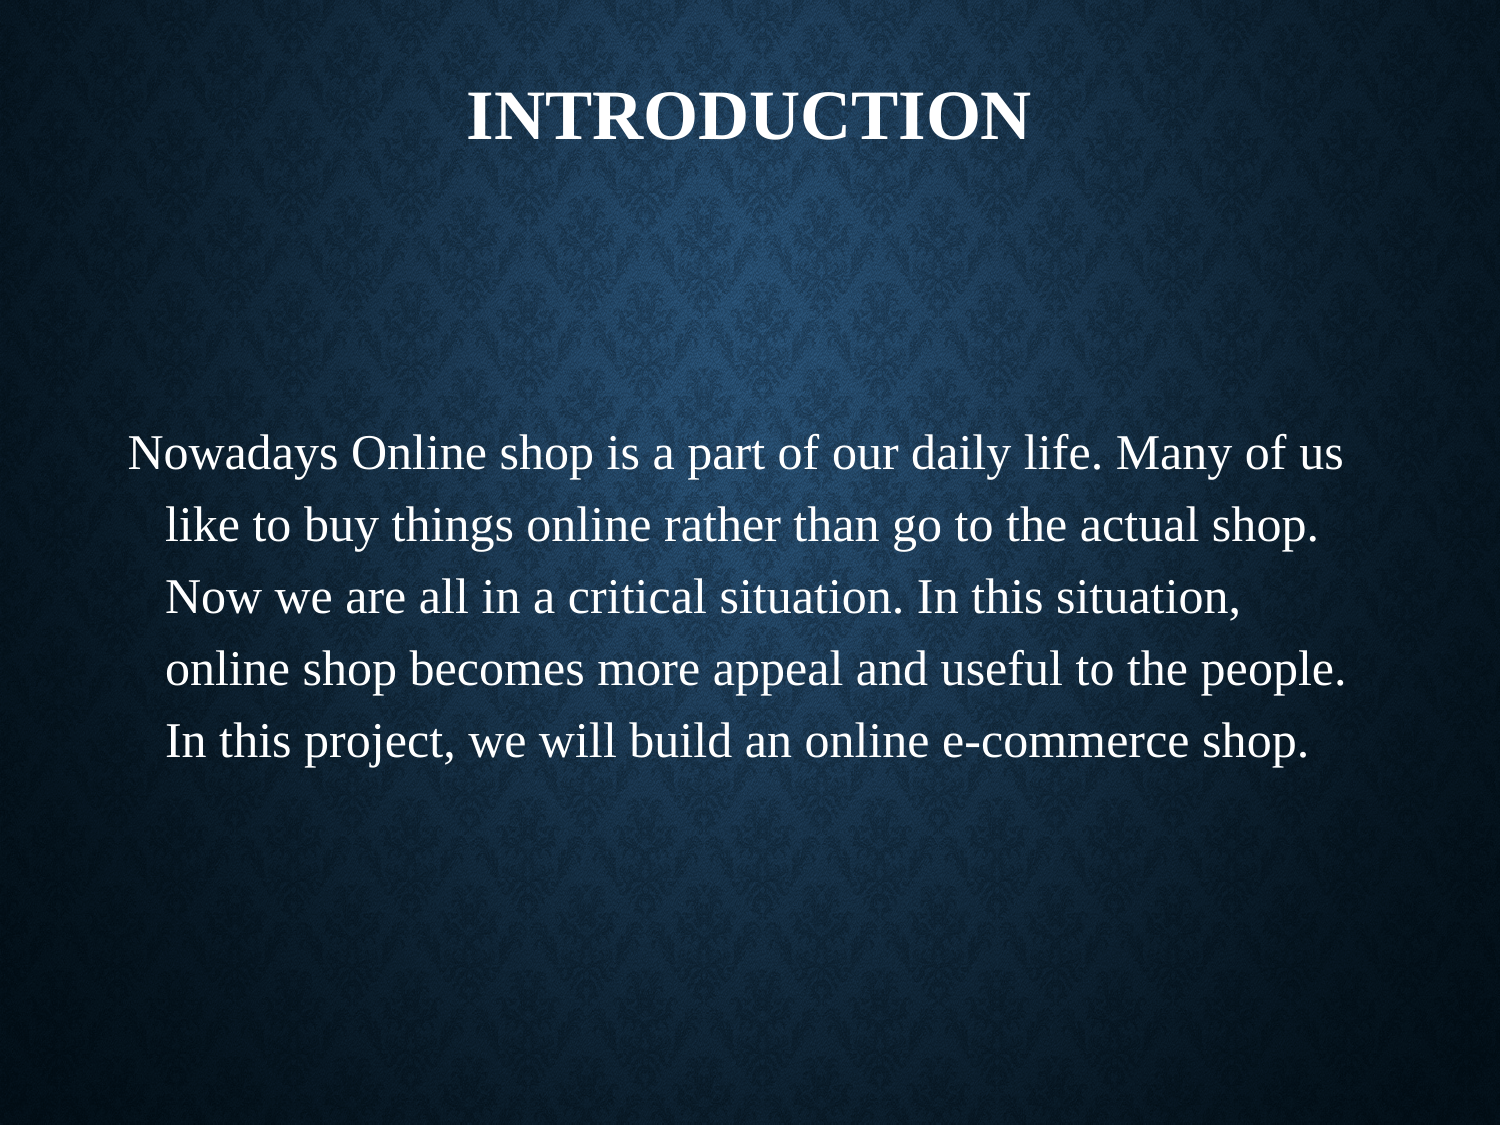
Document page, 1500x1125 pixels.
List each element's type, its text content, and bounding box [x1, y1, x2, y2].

title Introduction [112, 7, 1387, 225]
list Nowadays Online shop is a part of our daily life. Many of us like to buy things online rather than go to the actual shop. Now we are all in a critical situation. In this situation, online shop becomes more appeal and useful to the people. In this project, we will build an online e-commerce shop. [112, 399, 1387, 975]
